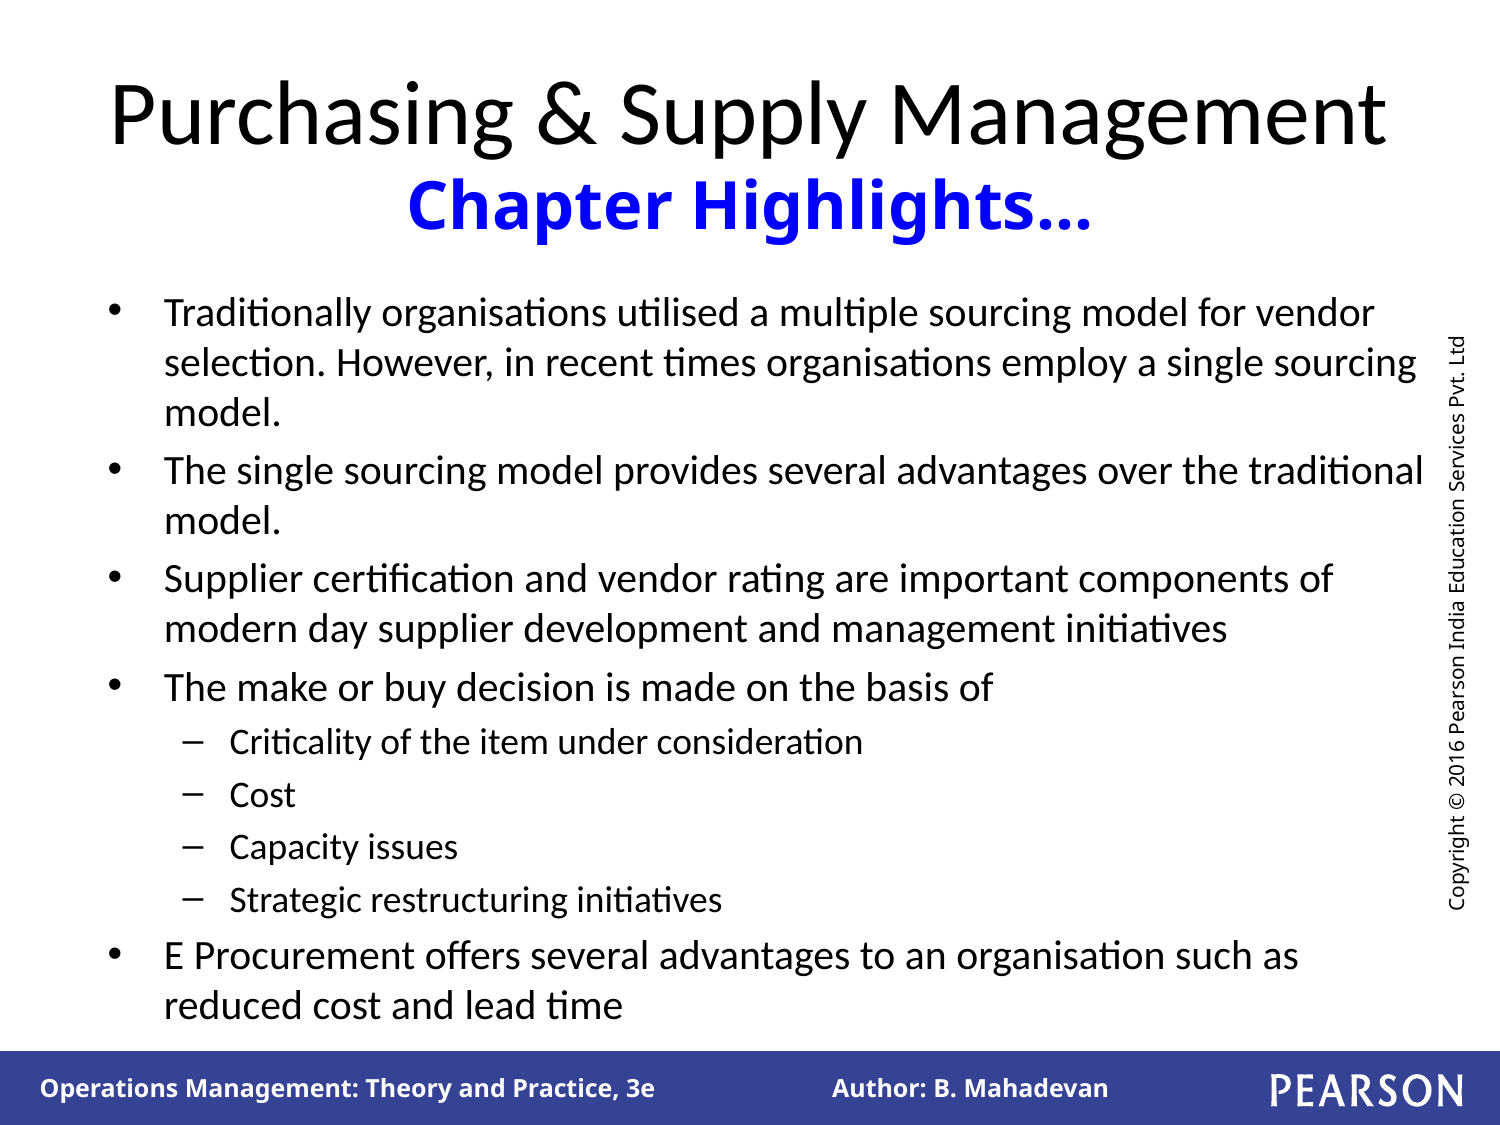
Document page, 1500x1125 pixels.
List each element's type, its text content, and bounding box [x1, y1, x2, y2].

list Traditionally organisations utilised a multiple sourcing model for vendor selection. However, in recent times organisations employ a single sourcing model. The single sourcing model provides several advantages over the traditional model. Supplier certification and vendor rating are important components of modern day supplier development and management initiatives The make or buy decision is made on the basis of Criticality of the item under consideration Cost Capacity issues Strategic restructuring initiatives E Procurement offers several advantages to an organisation such as reduced cost and lead time [92, 277, 1463, 978]
title Purchasing & Supply Management Chapter Highlights… [75, 45, 1425, 233]
